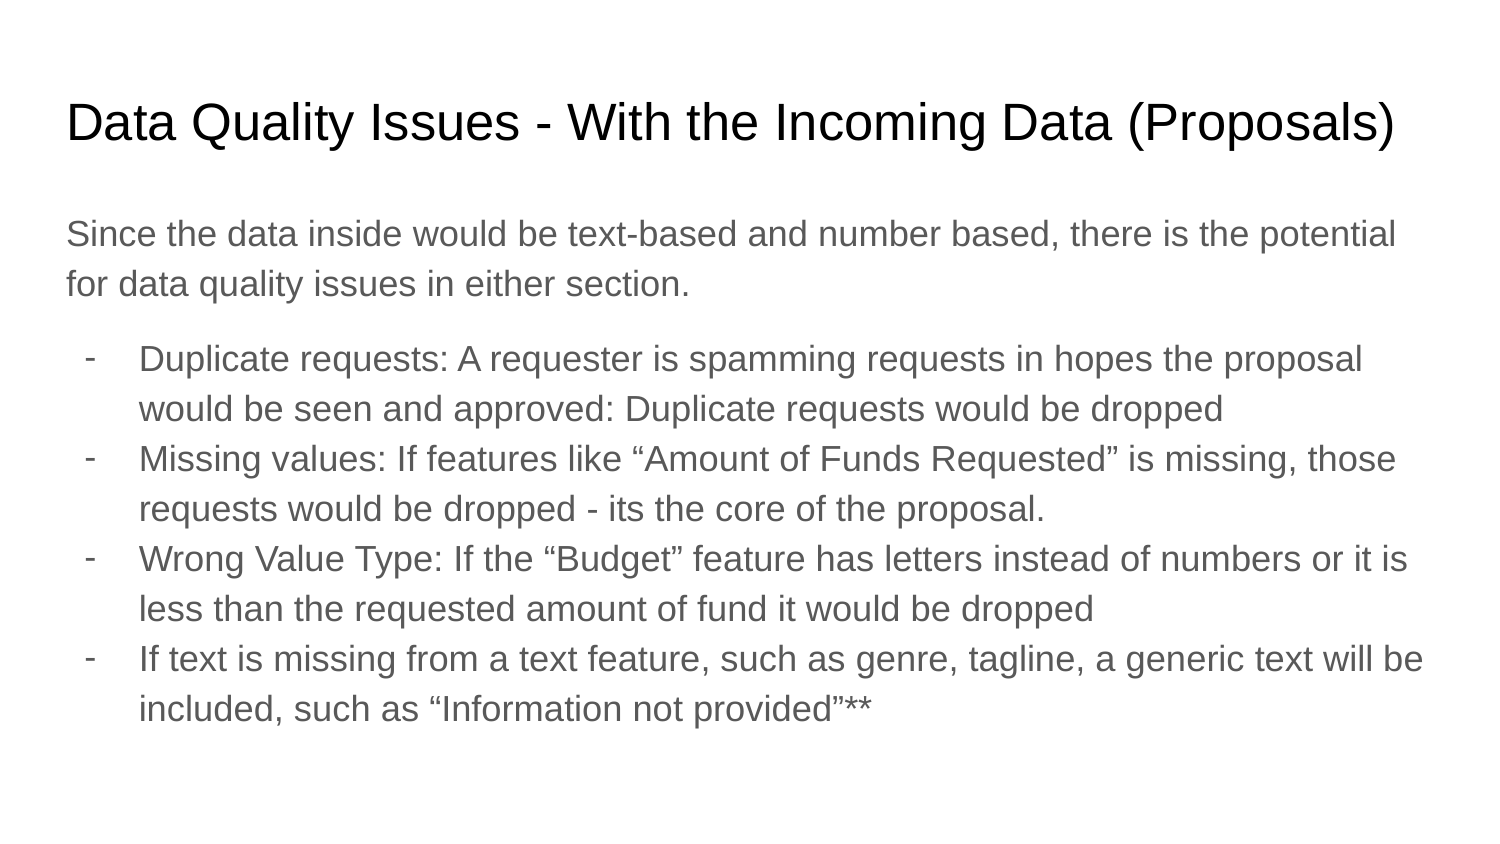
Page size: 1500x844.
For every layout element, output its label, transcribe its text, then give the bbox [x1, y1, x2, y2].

title Data Quality Issues - With the Incoming Data (Proposals) [51, 72, 1449, 167]
list Since the data inside would be text-based and number based, there is the potential for data quality issues in either section. Duplicate requests: A requester is spamming requests in hopes the proposal would be seen and approved: Duplicate requests would be dropped Missing values: If features like “Amount of Funds Requested” is missing, those requests would be dropped - its the core of the proposal. Wrong Value Type: If the “Budget” feature has letters instead of numbers or it is less than the requested amount of fund it would be dropped If text is missing from a text feature, such as genre, tagline, a generic text will be included, such as “Information not provided”** [51, 189, 1449, 750]
